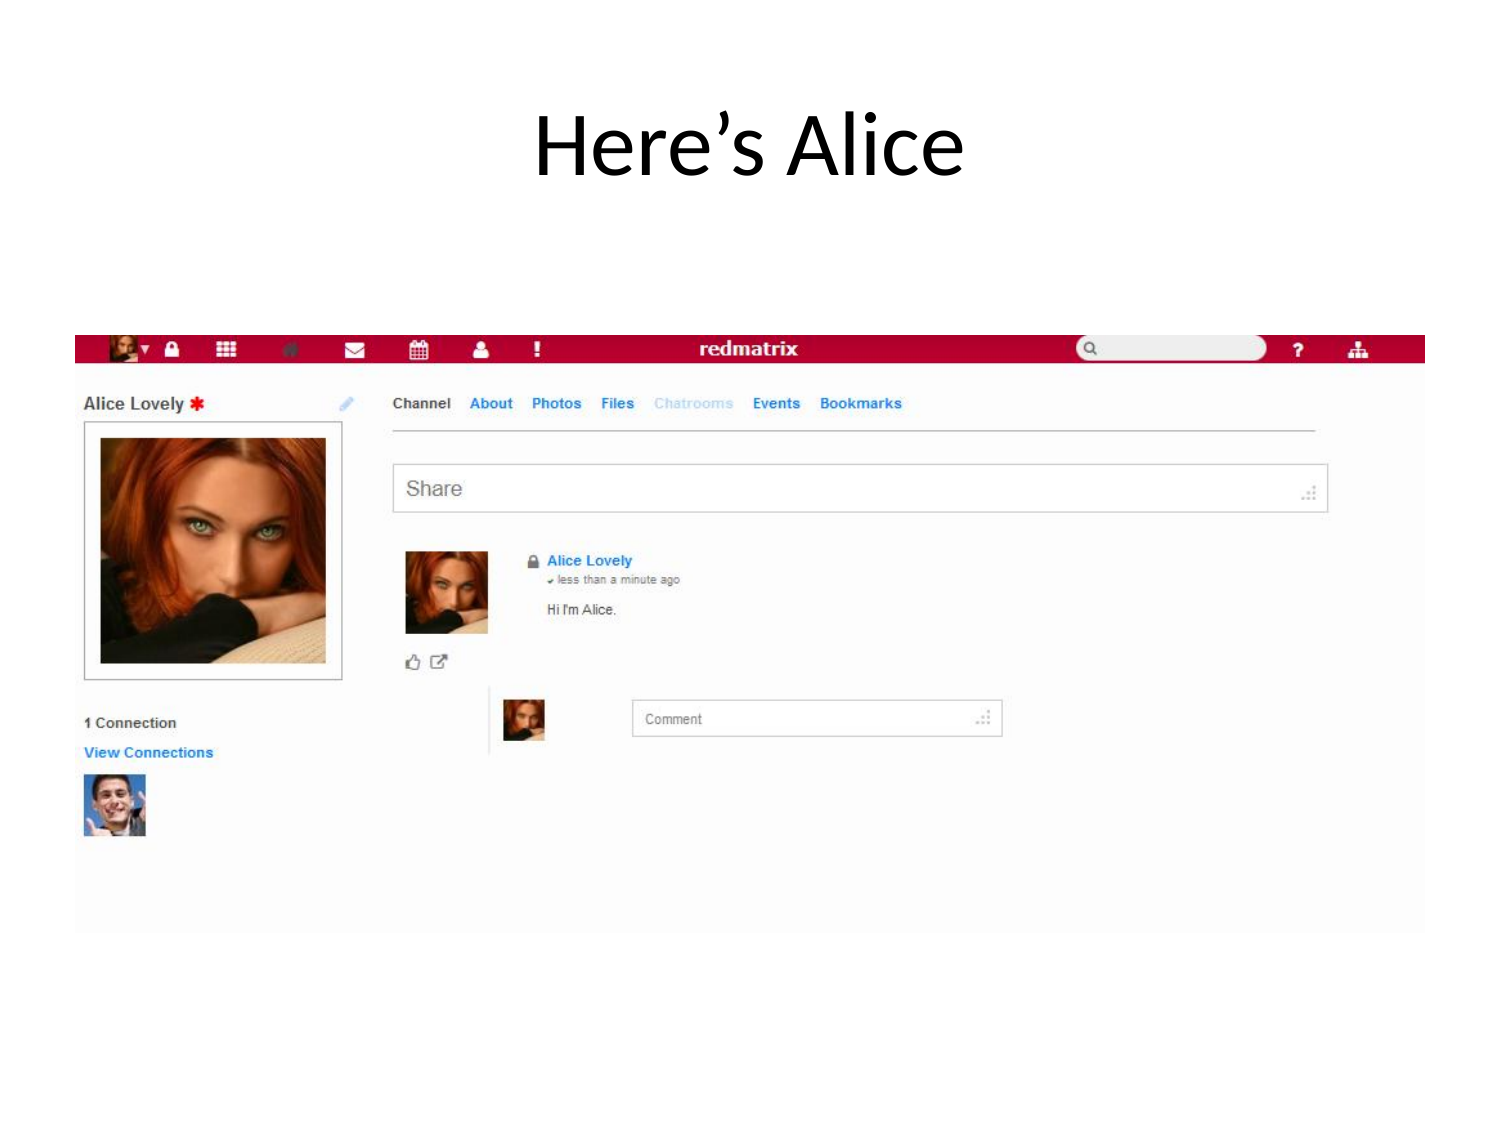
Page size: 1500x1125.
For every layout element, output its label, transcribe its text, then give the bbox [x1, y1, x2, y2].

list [74, 334, 1426, 933]
title Here’s Alice [75, 45, 1425, 233]
